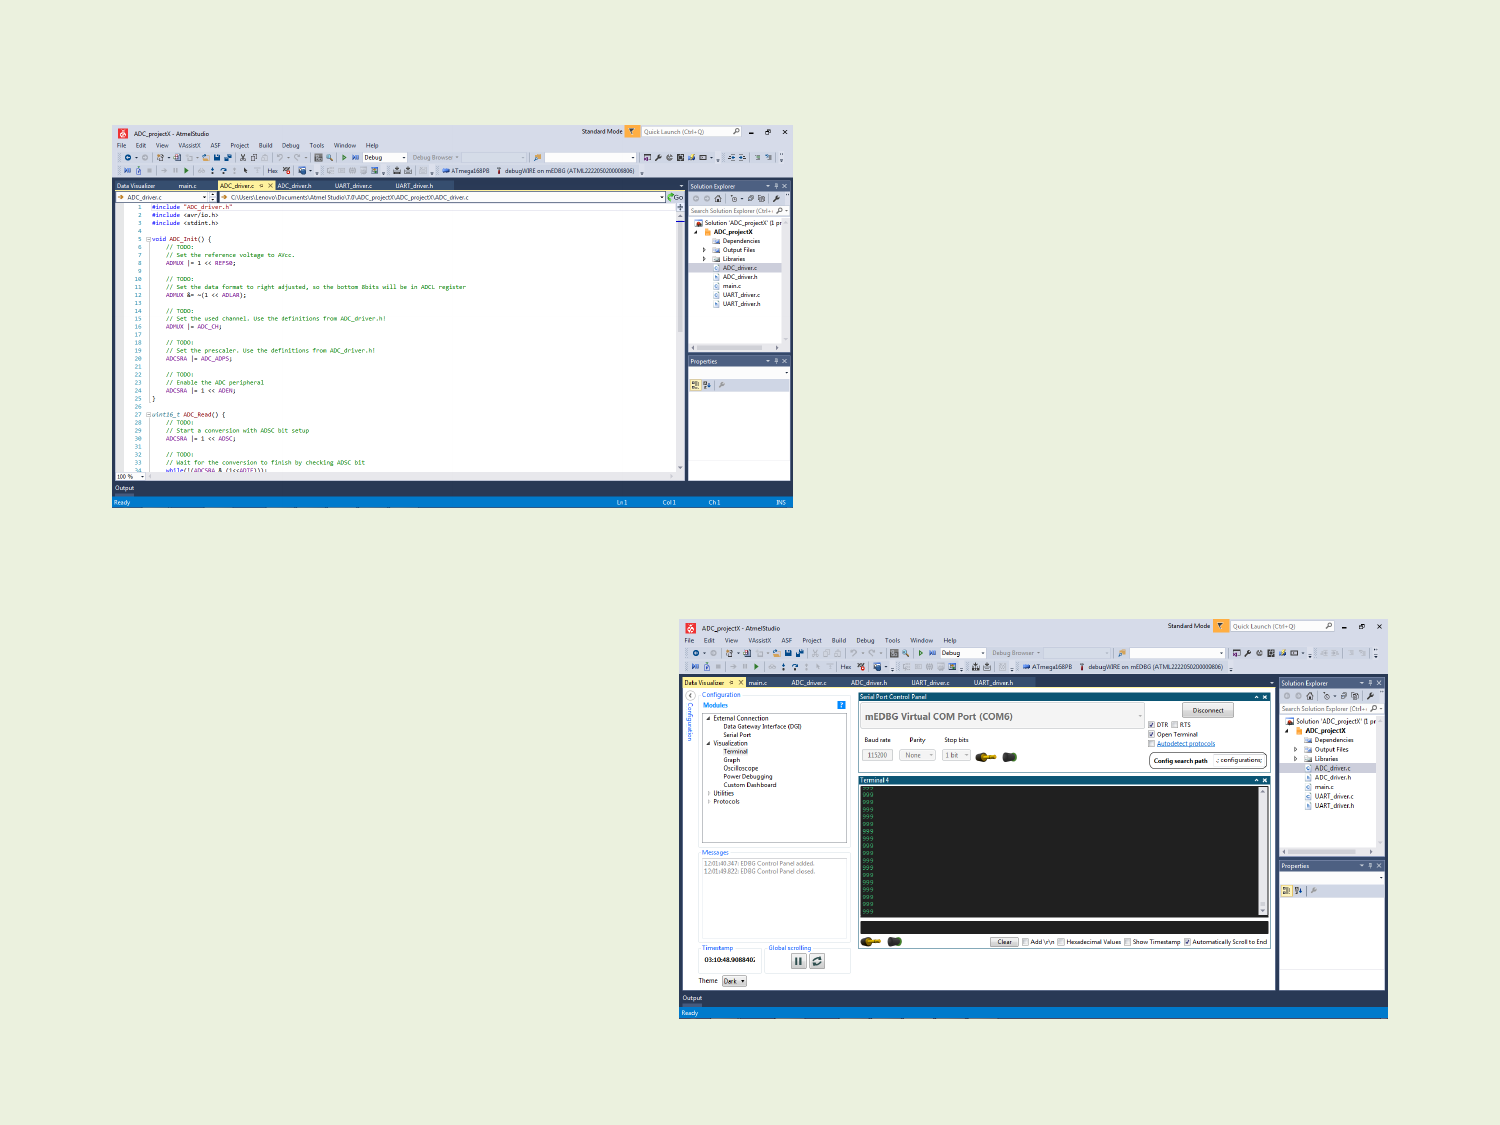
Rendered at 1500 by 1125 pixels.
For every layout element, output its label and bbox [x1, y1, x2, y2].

list [111, 125, 793, 509]
picture [678, 619, 1389, 1019]
